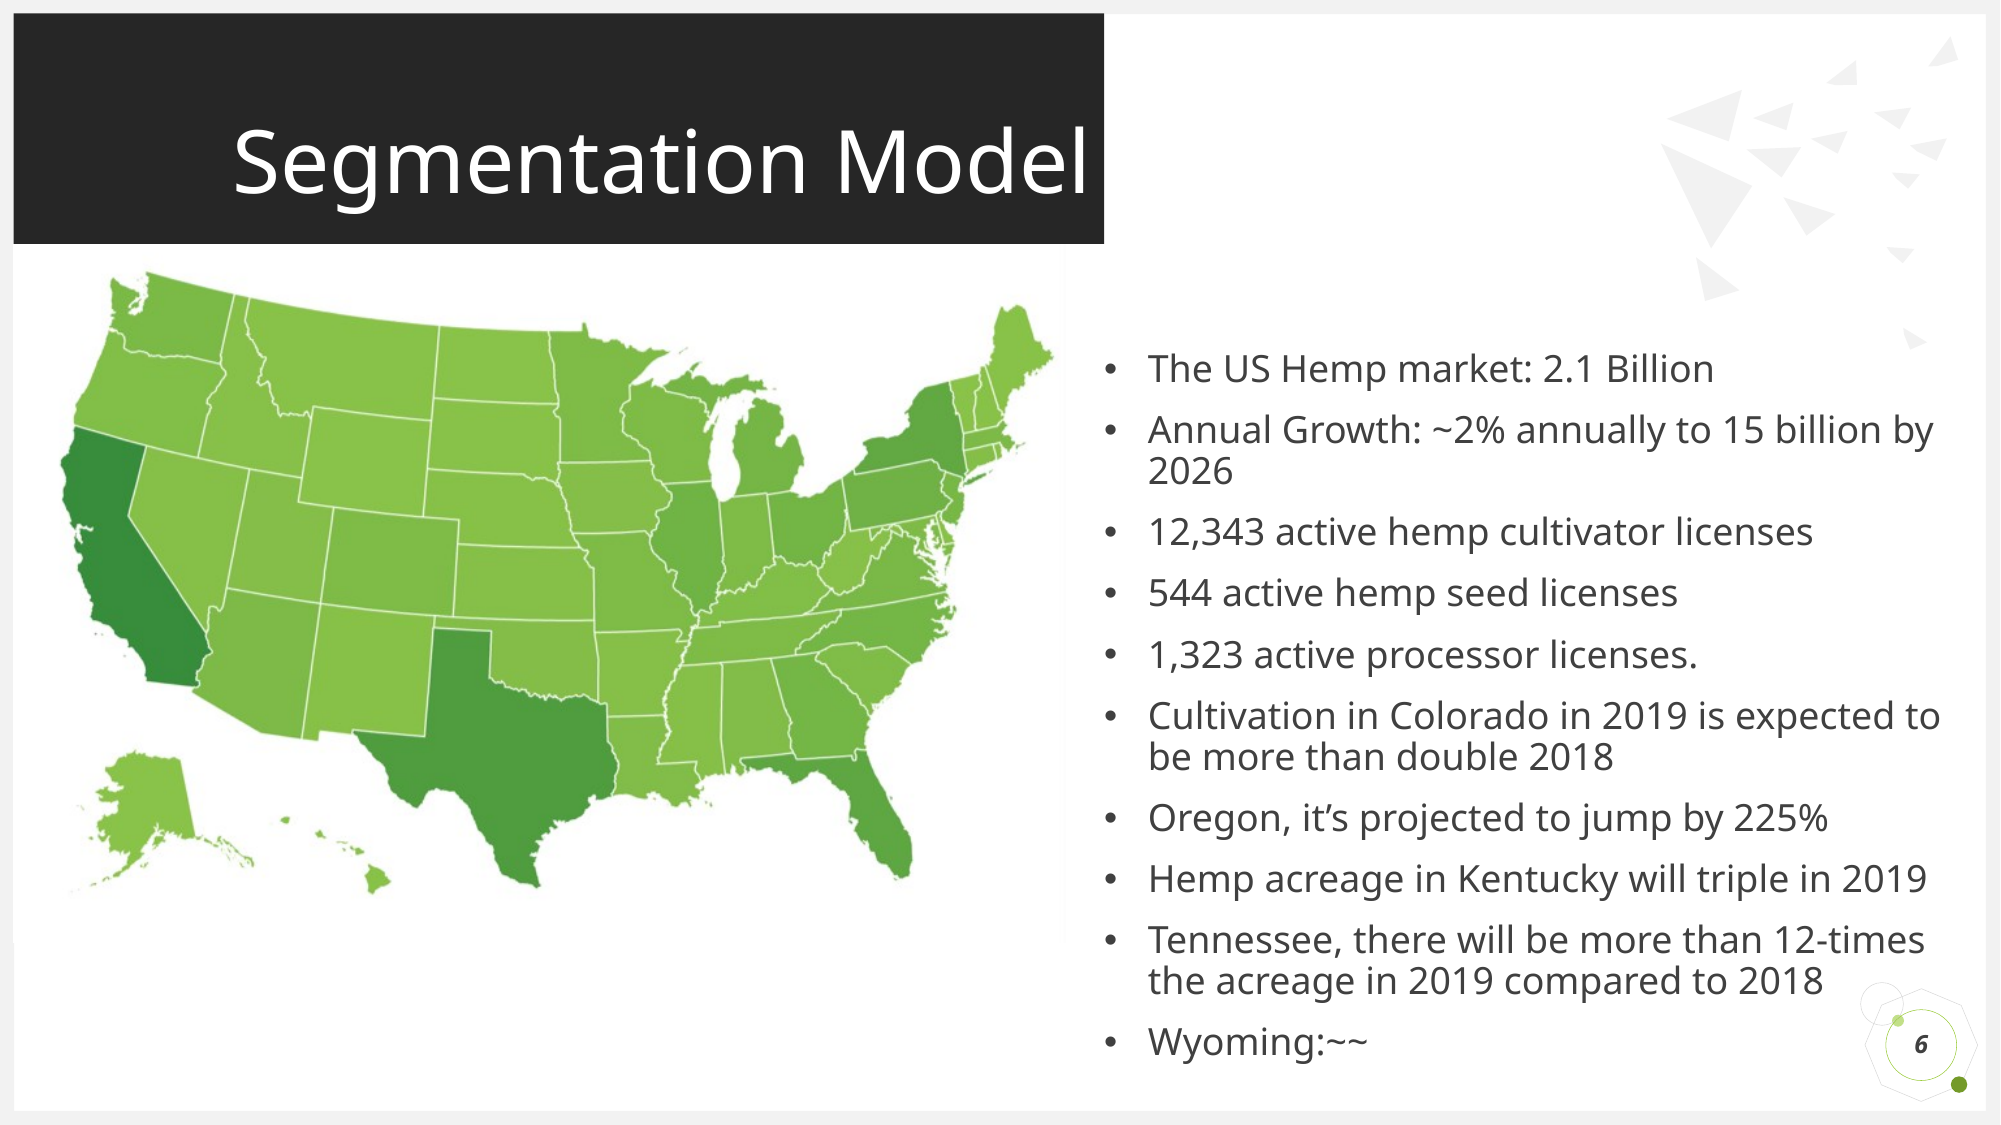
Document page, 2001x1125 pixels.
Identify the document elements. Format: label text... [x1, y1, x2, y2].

text_box Segmentation Model [13, 13, 1105, 244]
list The US Hemp market: 2.1 Billion Annual Growth: ~2% annually to 15 billion by 2026 12,343 active hemp cultivator licenses 544 active hemp seed licenses 1,323 active processor licenses. Cultivation in Colorado in 2019 is expected to be more than double 2018 Oregon, it’s projected to jump by 225% Hemp acreage in Kentucky will triple in 2019 Tennessee, there will be more than 12-times the acreage in 2019 compared to 2018 Wyoming:~~ [1104, 289, 1987, 1125]
picture [13, 244, 1105, 943]
